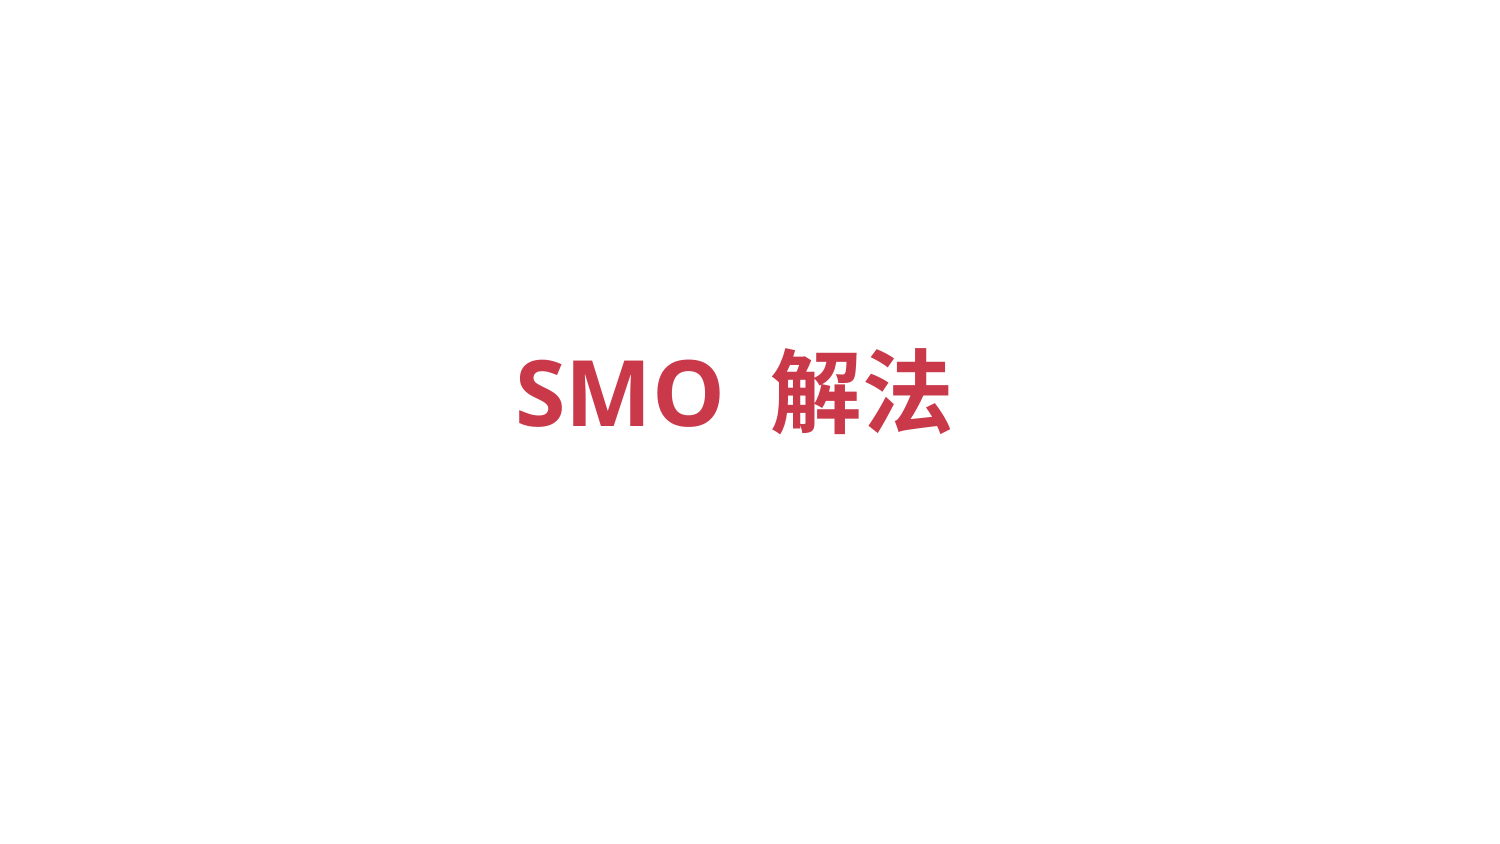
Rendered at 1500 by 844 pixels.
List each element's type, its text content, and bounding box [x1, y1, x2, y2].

text_box SMO 解法 [500, 327, 970, 453]
